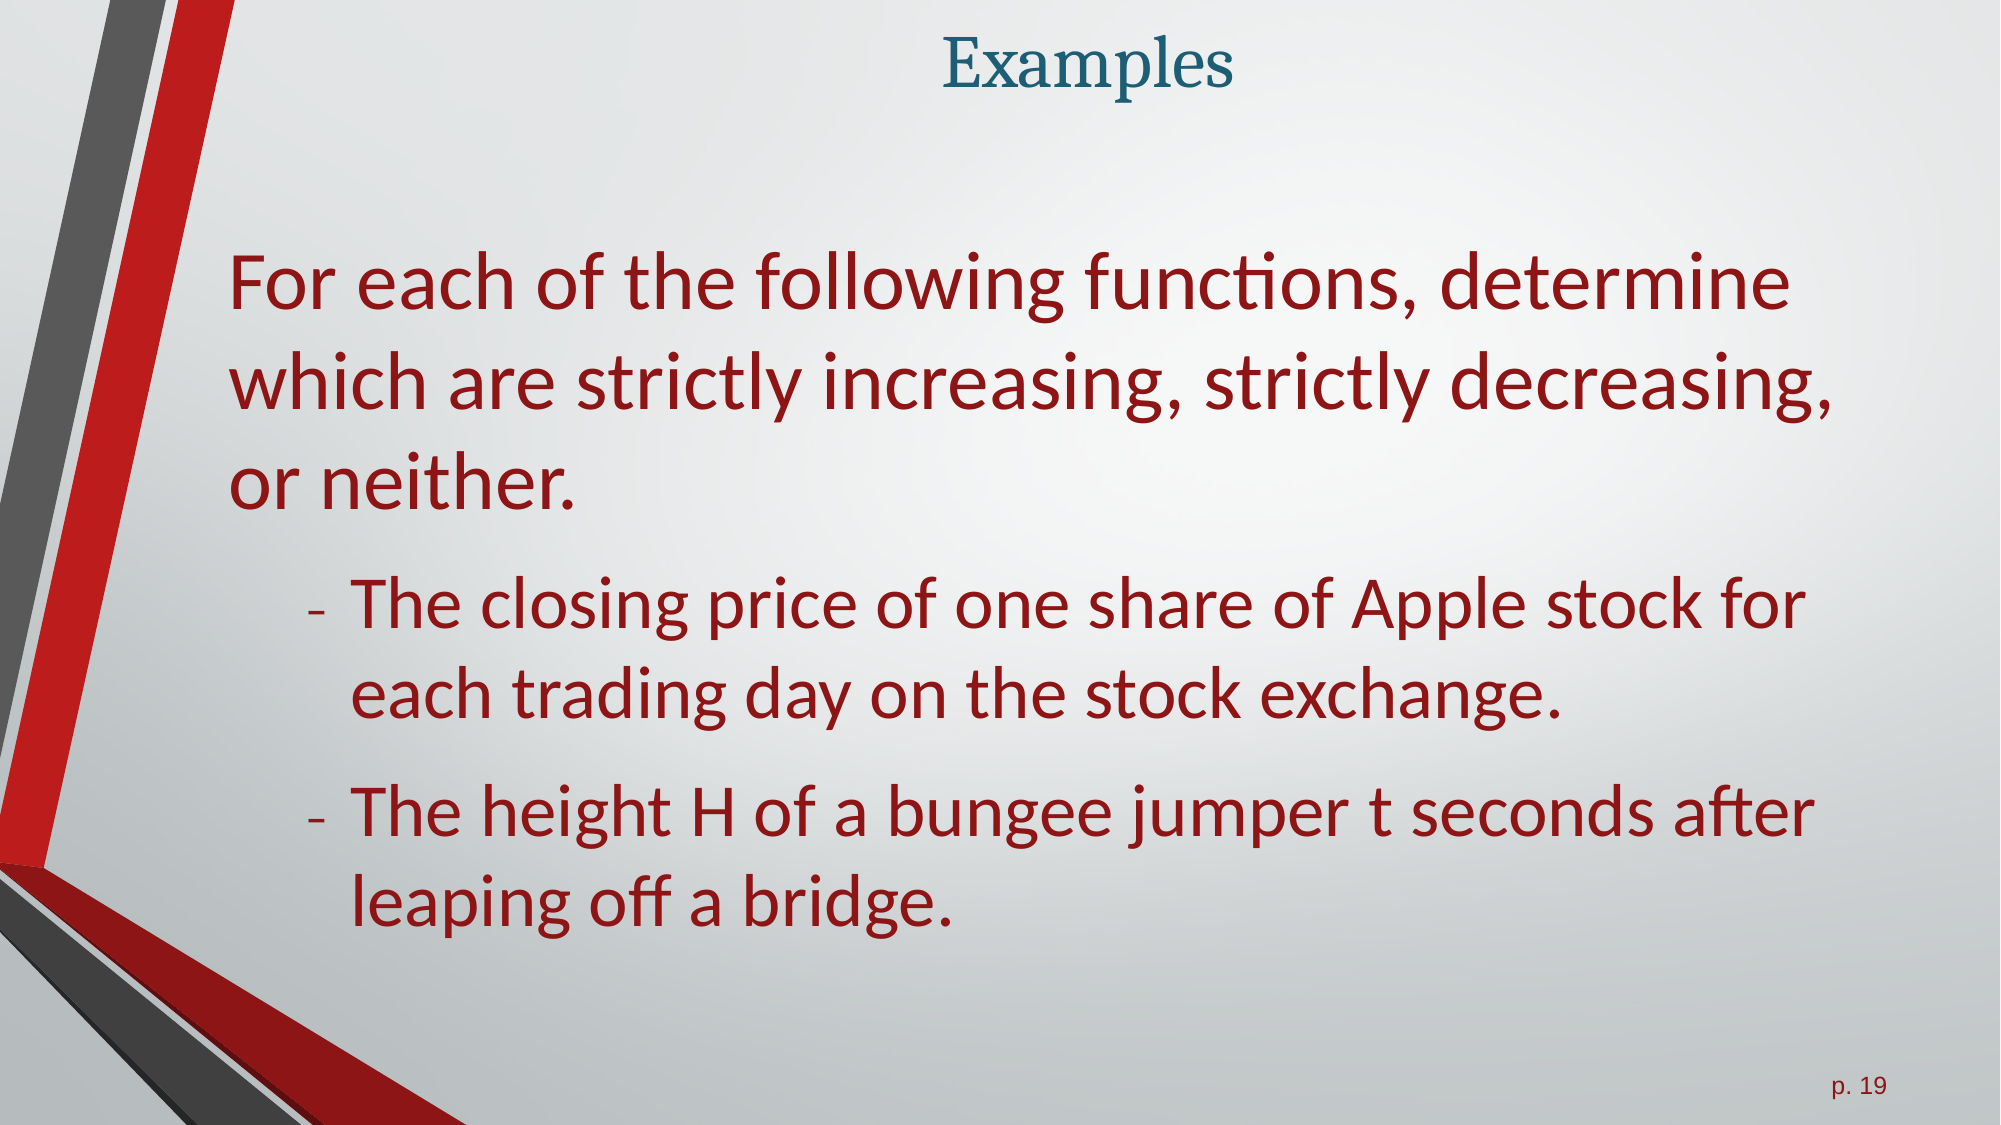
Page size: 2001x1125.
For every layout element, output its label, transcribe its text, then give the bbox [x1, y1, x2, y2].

text_box Examples [246, 4, 1932, 110]
list For each of the following functions, determine which are strictly increasing, strictly decreasing, or neither. The closing price of one share of Apple stock for each trading day on the stock exchange. The height H of a bungee jumper t seconds after leaping off a bridge. [213, 174, 1899, 994]
